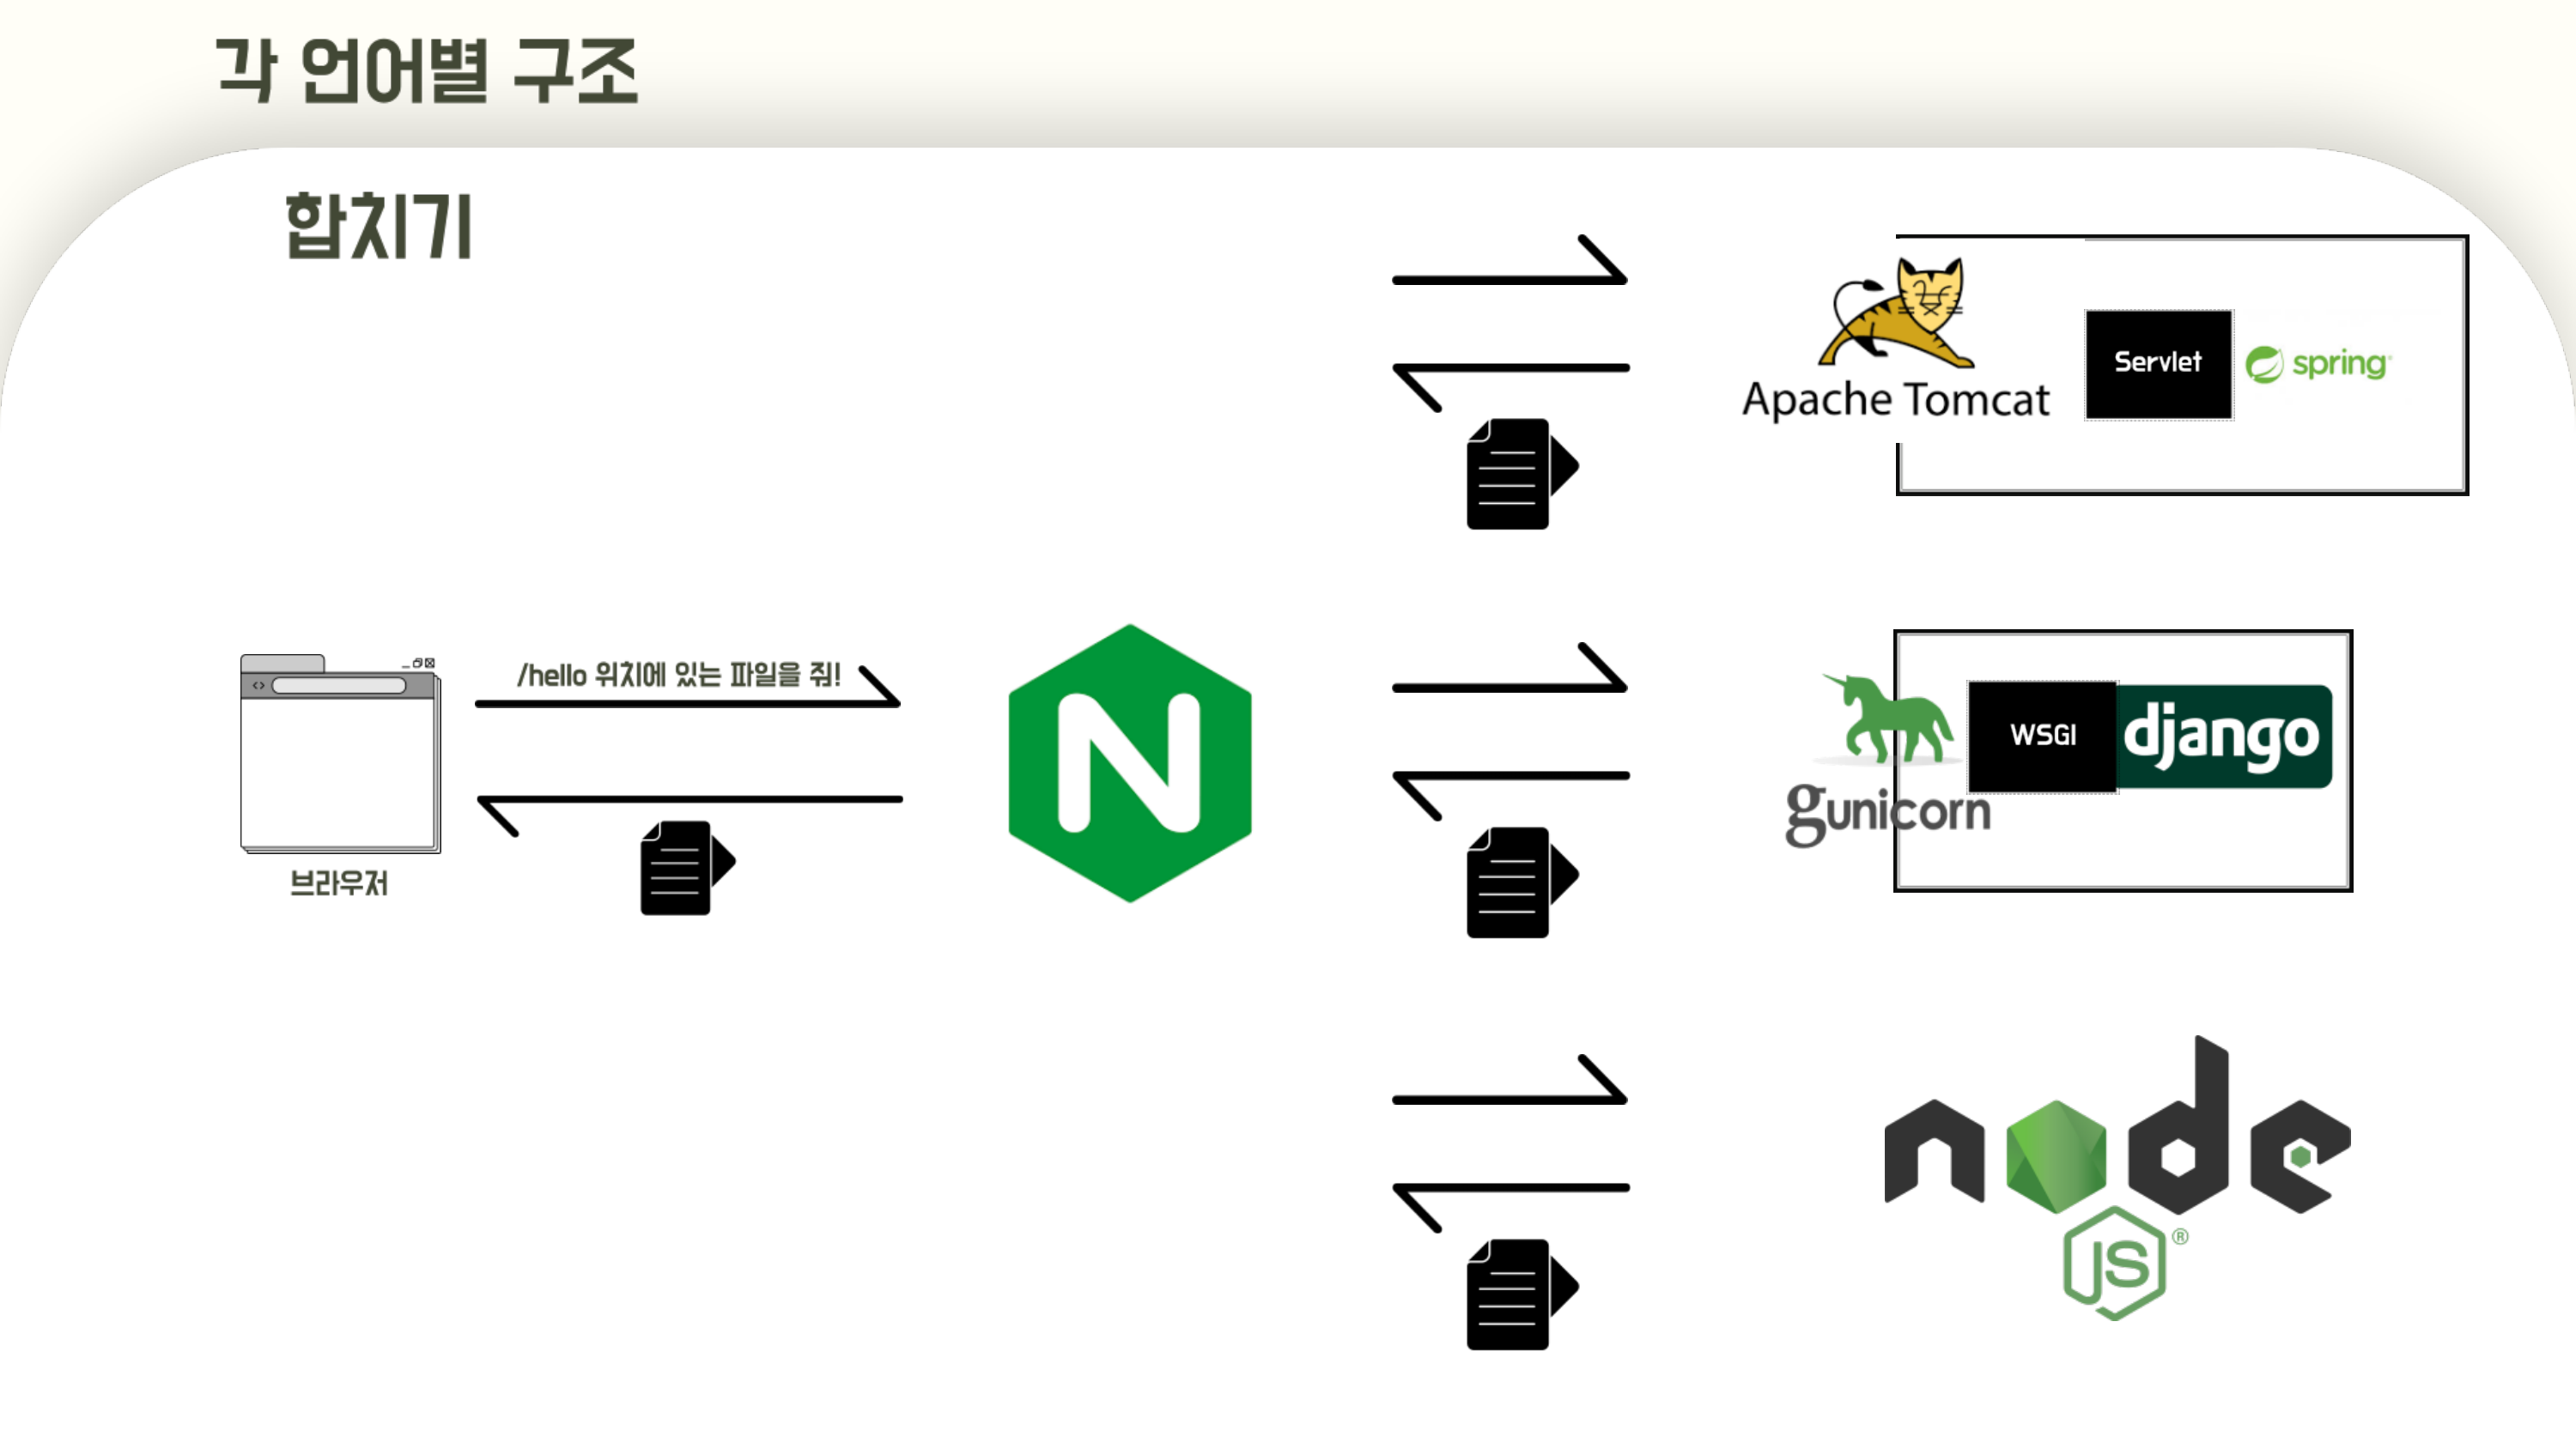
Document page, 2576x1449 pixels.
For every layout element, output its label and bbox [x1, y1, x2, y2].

text_box [973, 606, 1289, 921]
text_box [1885, 1035, 2351, 1321]
picture [0, 0, 2576, 326]
text_box [1708, 234, 2470, 496]
text_box [1392, 234, 1631, 537]
text_box [240, 654, 903, 922]
text_box [1392, 1054, 1631, 1357]
text_box [1679, 615, 2354, 893]
text_box [1392, 642, 1631, 945]
text_box [0, 148, 2576, 1449]
